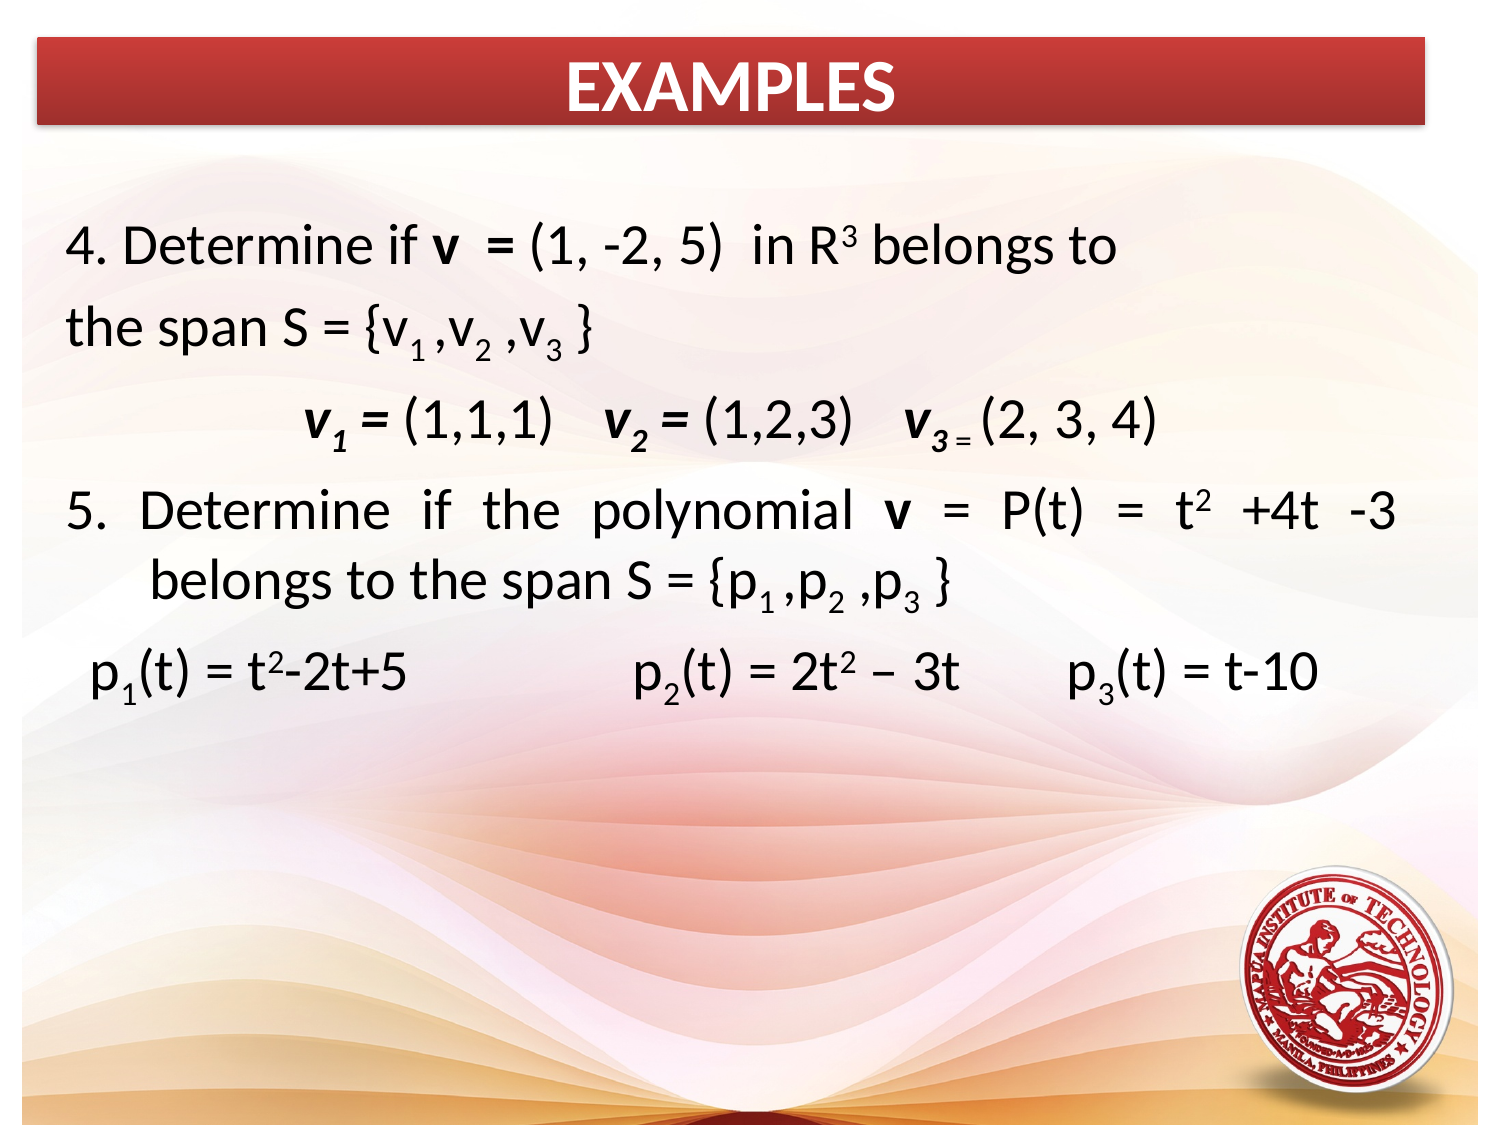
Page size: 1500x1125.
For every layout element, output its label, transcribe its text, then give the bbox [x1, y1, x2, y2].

picture [22, 1, 1478, 1125]
text_box EXAMPLES [37, 37, 1425, 125]
subtitle 4. Determine if v = (1, -2, 5) in R3 belongs to the span S = {v1 ,v2 ,v3 } v1 = (1,1,1) v2 = (1,2,3) v3 = (2, 3, 4) 5. Determine if the polynomial v = P(t) = t2 +4t -3 belongs to the span S = {p1 ,p2 ,p3 } p1(t) = t2-2t+5 p2(t) = 2t2 – 3t p3(t) = t-10 [50, 137, 1413, 1063]
